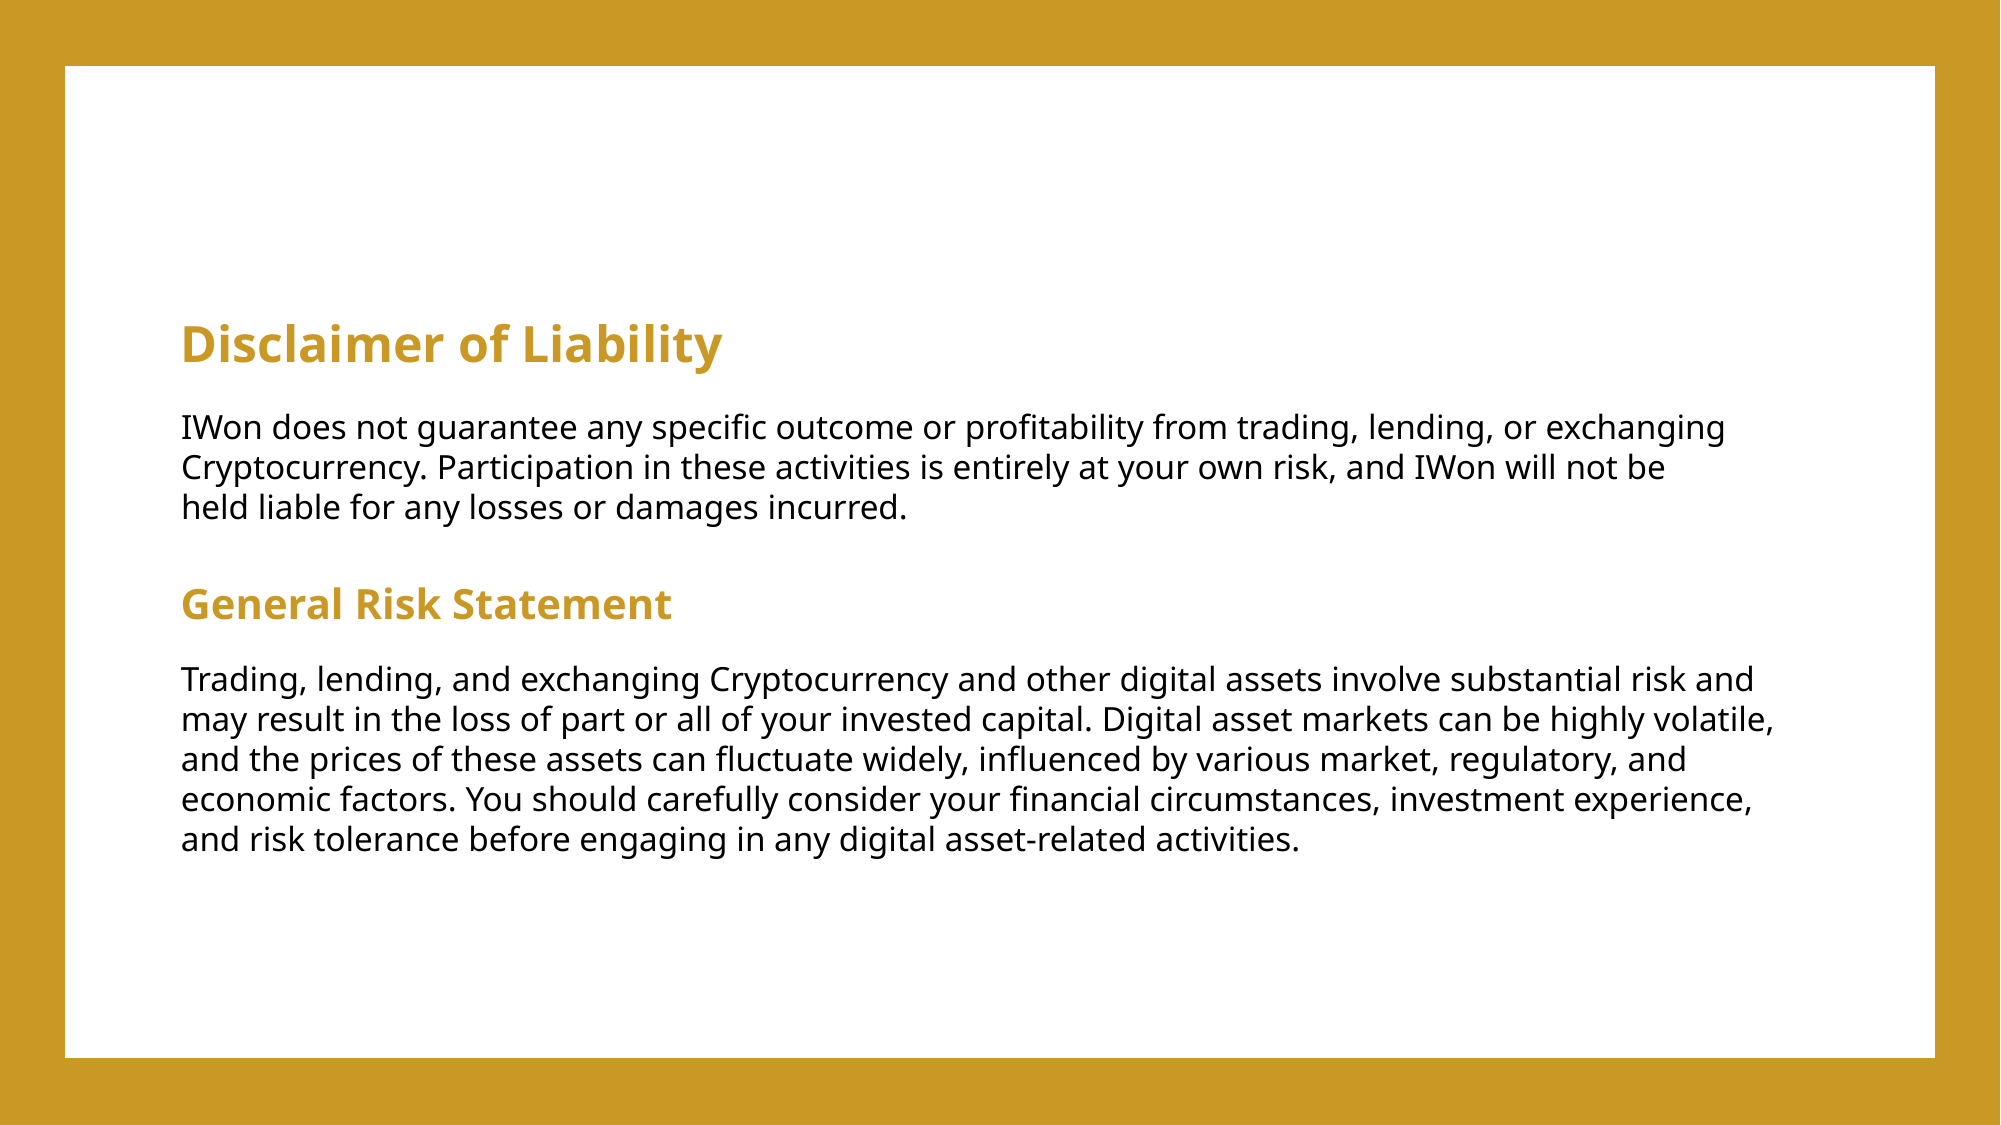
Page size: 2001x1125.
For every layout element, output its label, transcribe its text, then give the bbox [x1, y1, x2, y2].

text_box 1st Generation [65, 66, 1935, 1058]
text_box General Risk Statement [165, 570, 2000, 636]
text_box Disclaimer of Liability [165, 305, 2000, 380]
text_box Trading, lending, and exchanging Cryptocurrency and other digital assets involve substantial risk and may result in the loss of part or all of your invested capital. Digital asset markets can be highly volatile, and the prices of these assets can fluctuate widely, influenced by various market, regulatory, and economic factors. You should carefully consider your financial circumstances, investment experience, and risk tolerance before engaging in any digital asset-related activities. [165, 650, 1798, 866]
text_box IWon does not guarantee any specific outcome or profitability from trading, lending, or exchanging Cryptocurrency. Participation in these activities is entirely at your own risk, and IWon will not be held liable for any losses or damages incurred. [165, 398, 1747, 534]
